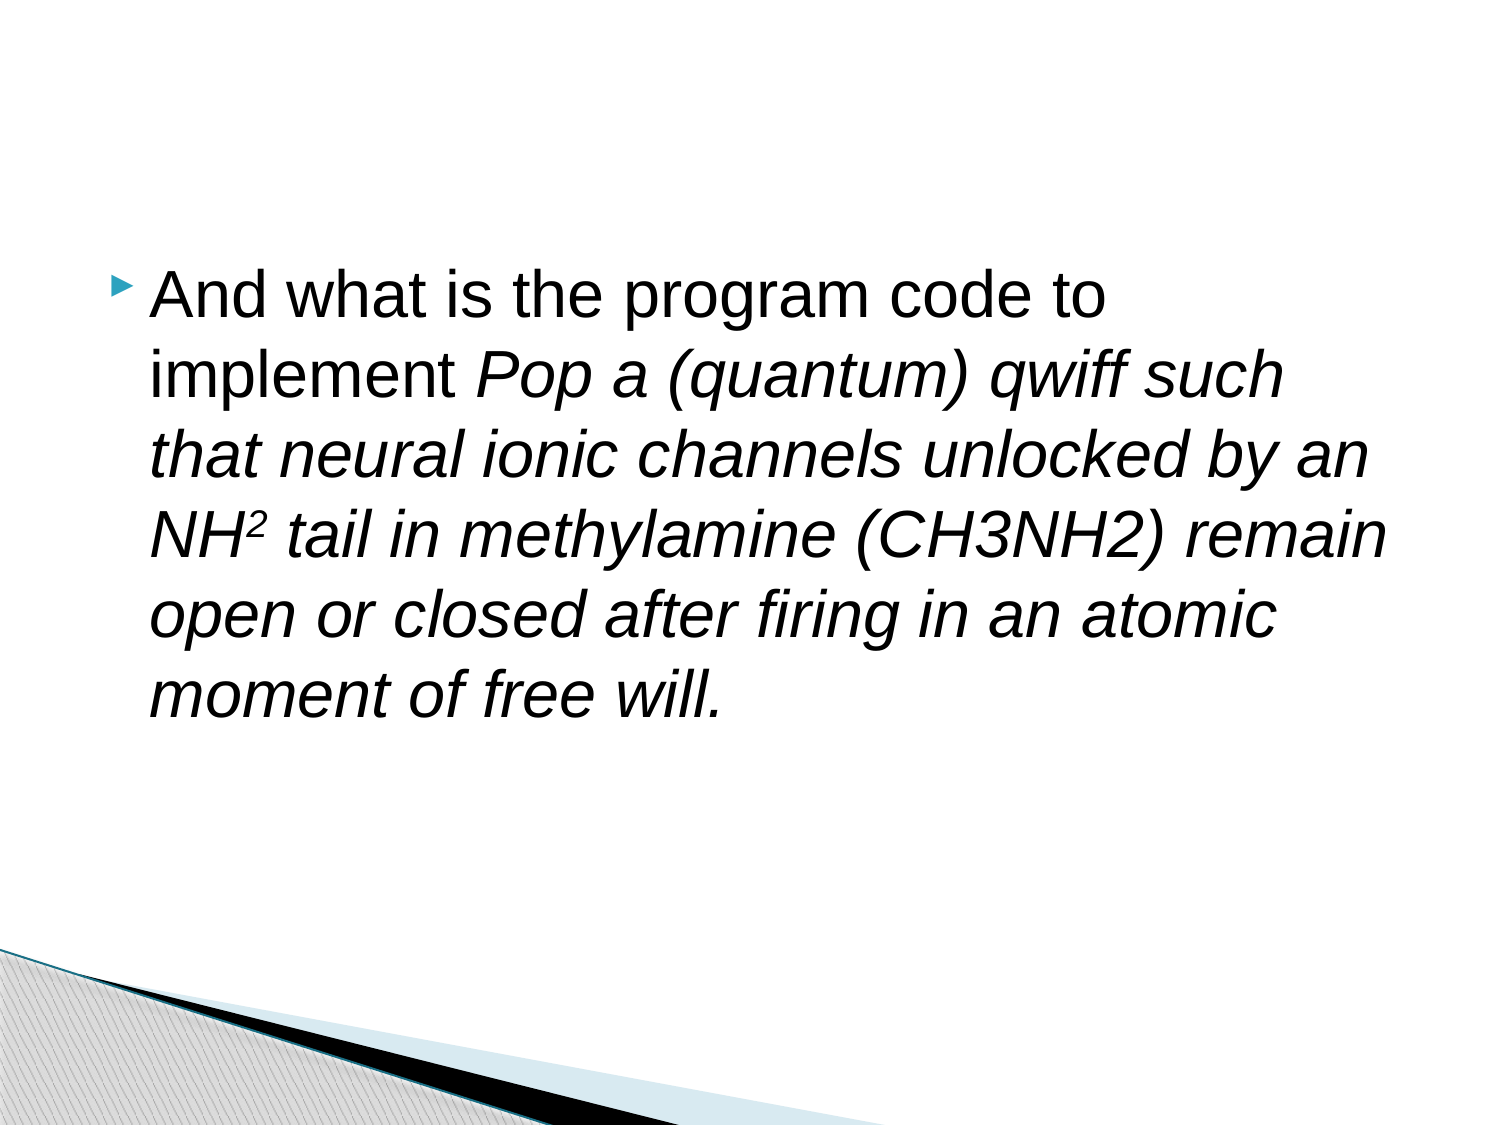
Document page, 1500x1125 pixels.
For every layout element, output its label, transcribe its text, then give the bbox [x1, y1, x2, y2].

list And what is the program code to implement Pop a (quantum) qwiff such that neural ionic channels unlocked by an NH2 tail in methylamine (CH3NH2) remain open or closed after firing in an atomic moment of free will. [75, 243, 1425, 986]
